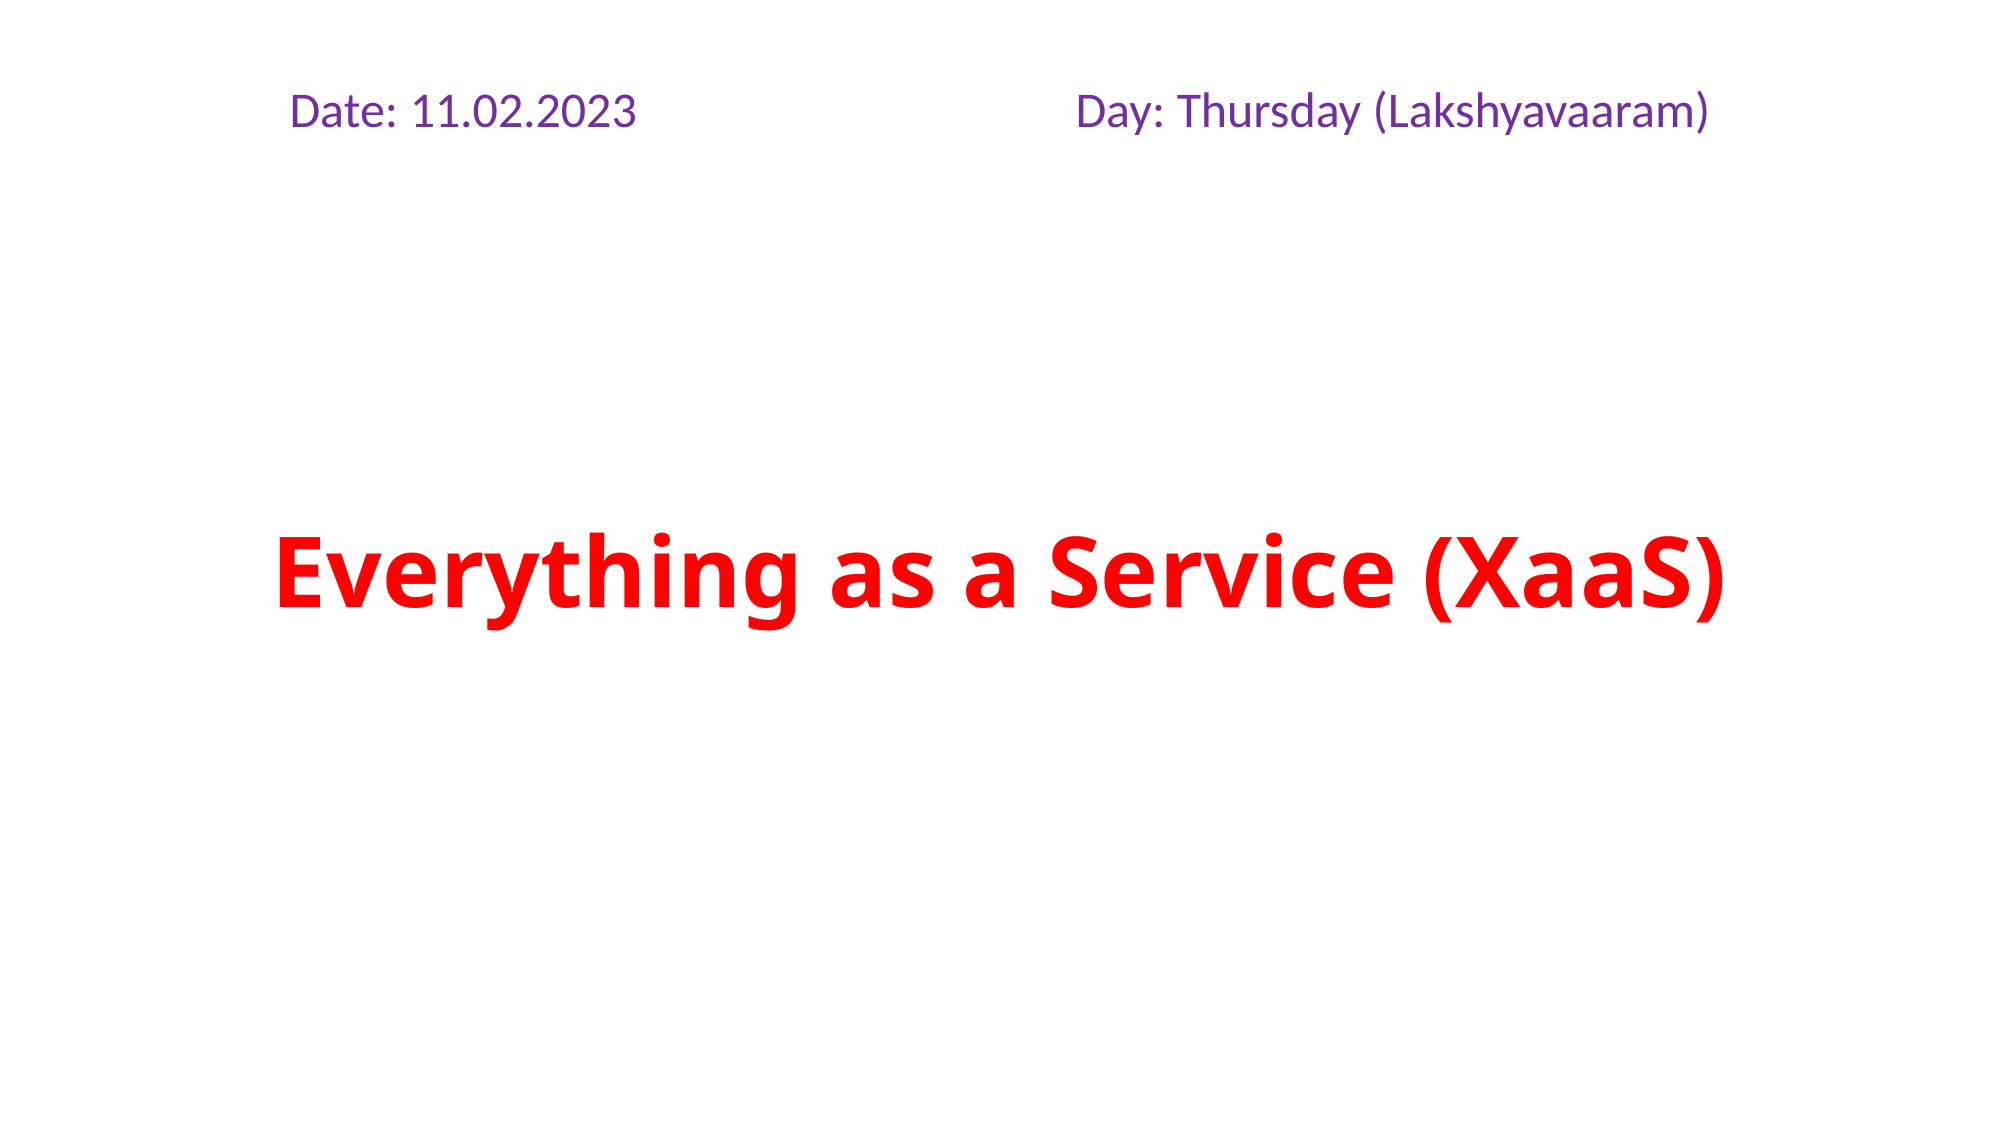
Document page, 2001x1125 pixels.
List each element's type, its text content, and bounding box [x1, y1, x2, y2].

title Everything as a Service (XaaS) [249, 409, 1750, 637]
subtitle Date: 11.02.2023 Day: Thursday (Lakshyavaaram) [249, 77, 1750, 202]
